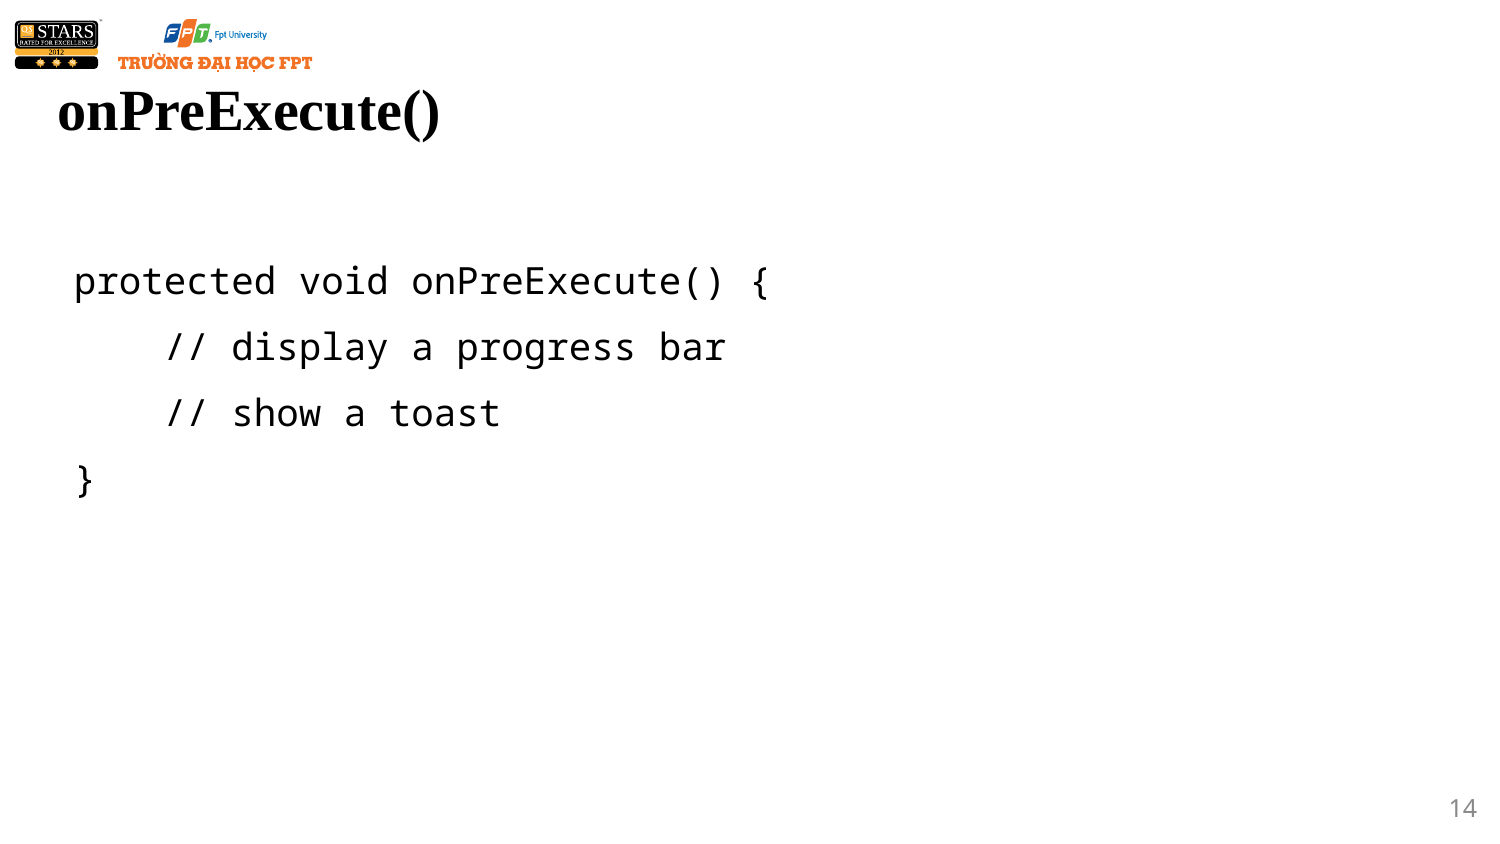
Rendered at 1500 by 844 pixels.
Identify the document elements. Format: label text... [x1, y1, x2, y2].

title onPreExecute() [42, 57, 1441, 152]
slide_number 14 [1402, 777, 1493, 842]
list protected void onPreExecute() { // display a progress bar // show a toast } [58, 176, 1500, 737]
